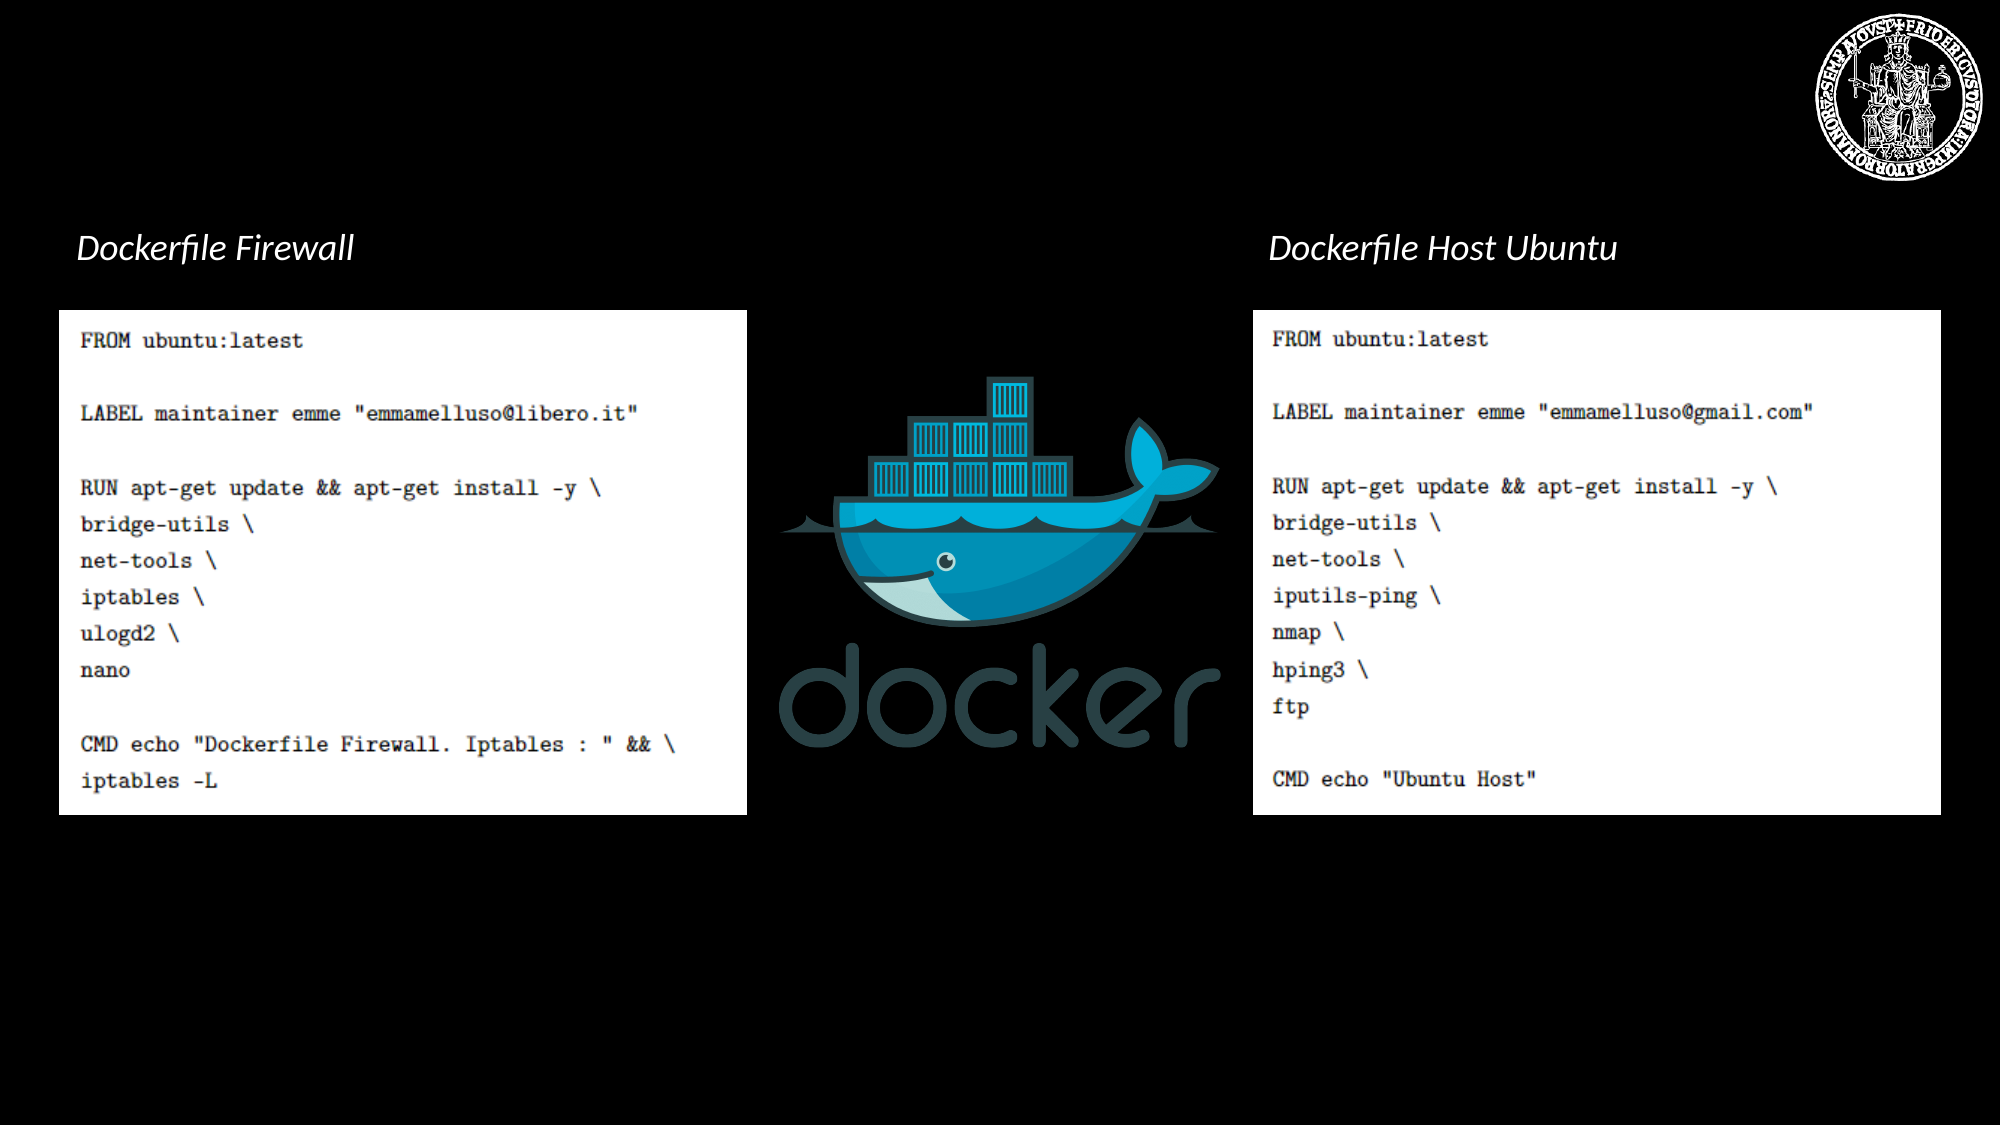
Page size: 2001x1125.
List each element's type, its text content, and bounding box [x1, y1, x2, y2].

picture [1815, 13, 1983, 181]
text_box Dockerfile Firewall [61, 215, 370, 275]
picture [59, 310, 1941, 815]
text_box Dockerfile Host Ubuntu [1253, 215, 1750, 310]
